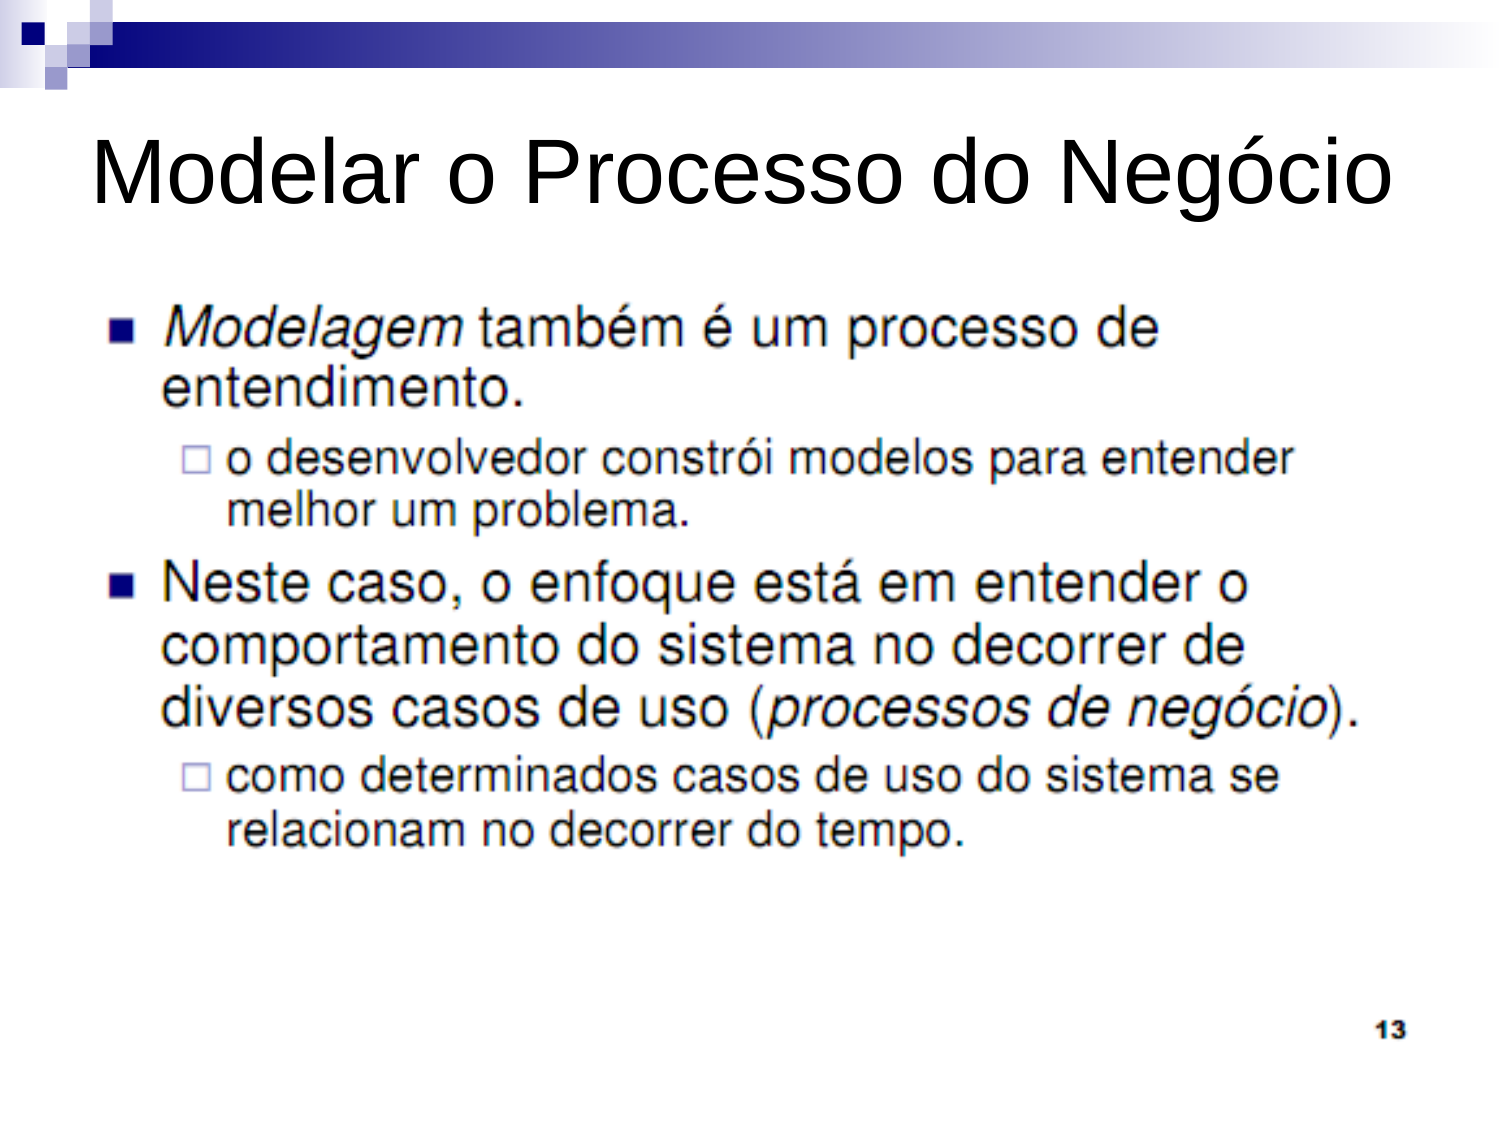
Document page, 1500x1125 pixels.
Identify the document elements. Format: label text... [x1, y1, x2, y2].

picture [52, 243, 1490, 1095]
title Modelar o Processo do Negócio [75, 53, 1500, 279]
